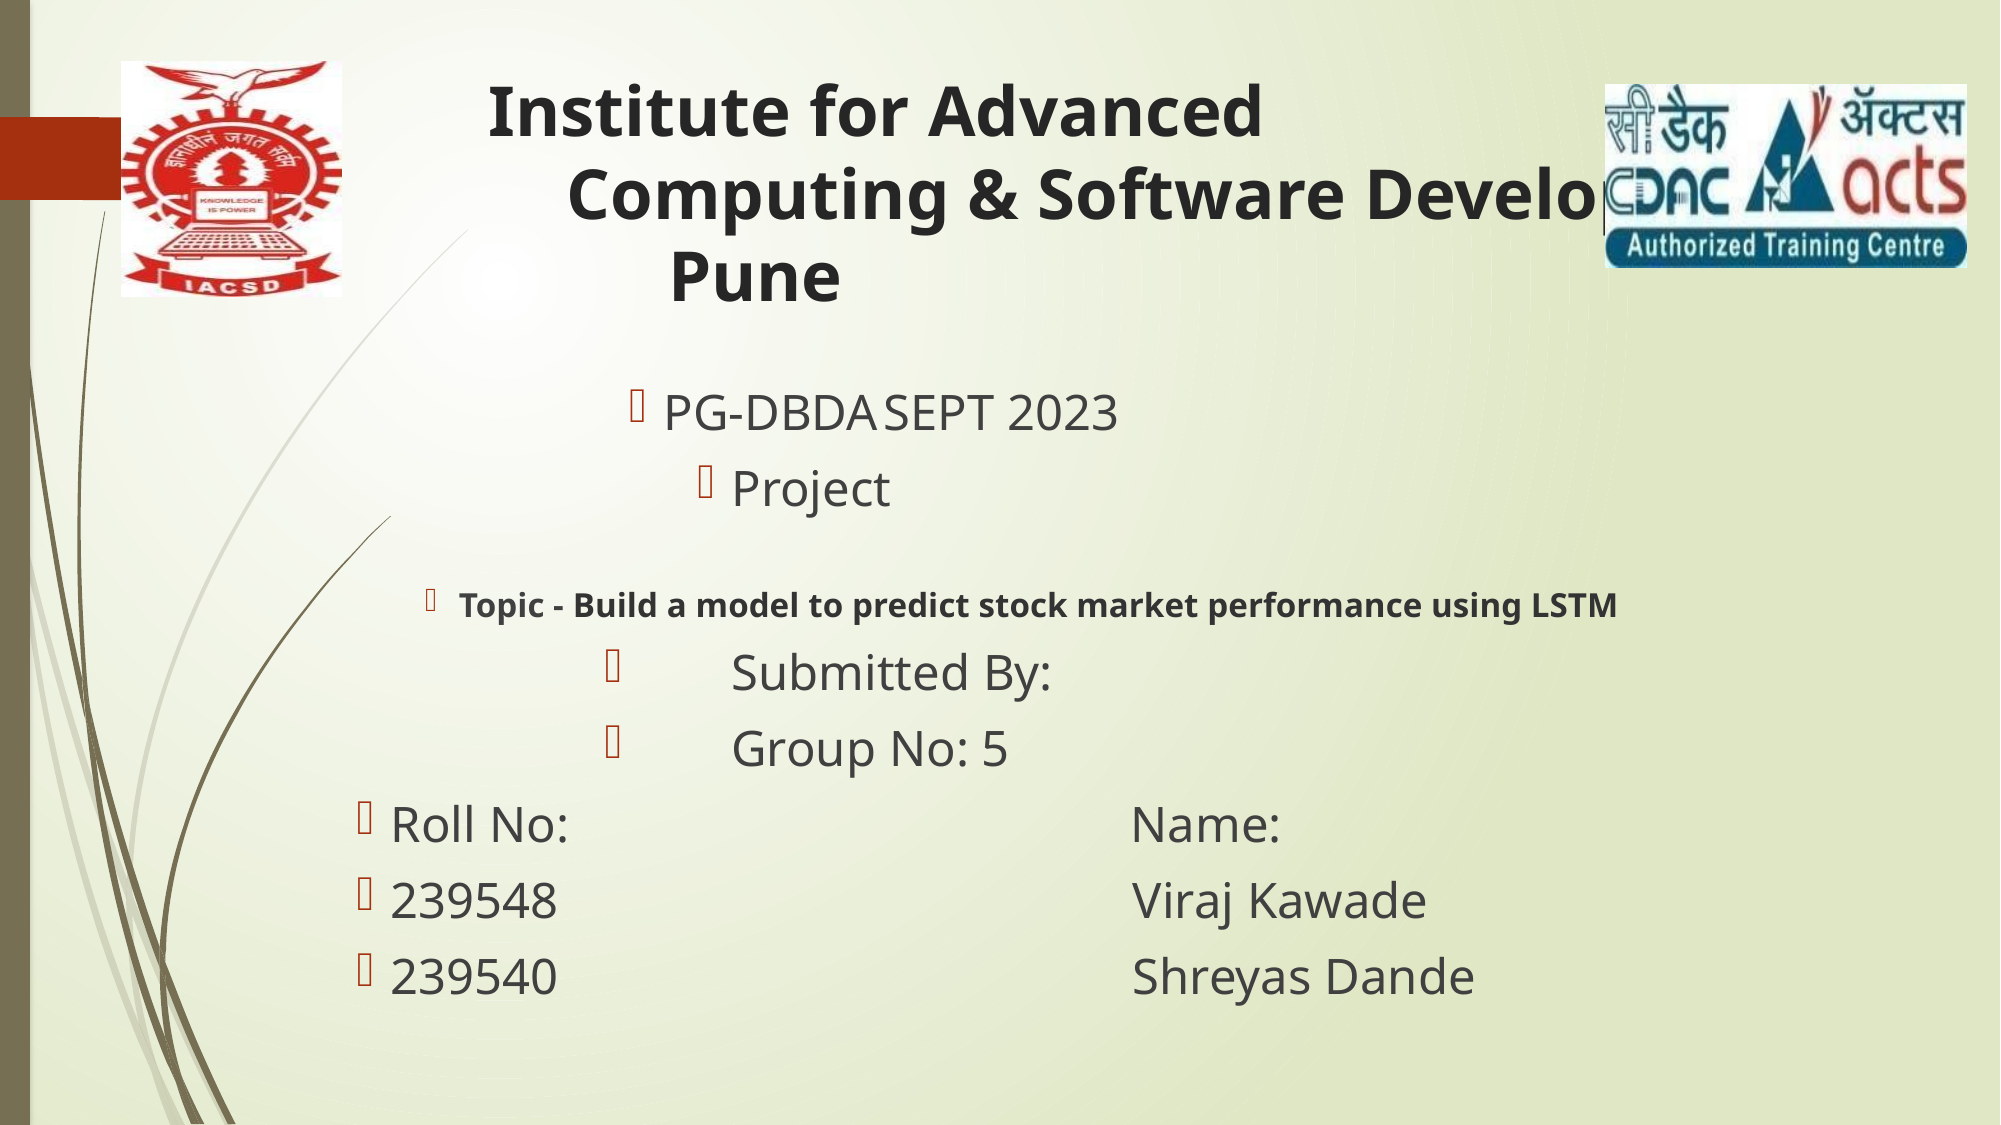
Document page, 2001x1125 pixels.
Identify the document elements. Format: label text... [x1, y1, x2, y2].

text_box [118, 59, 345, 299]
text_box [1602, 81, 1970, 271]
title Institute for Advanced Computing & Software Development Pune [137, 59, 1863, 328]
list PG-DBDA SEPT 2023 Project Topic - Build a model to predict stock market performance using LSTM Submitted By: Group No: 5 Roll No: Name: 239548 Viraj Kawade 239540 Shreyas Dande [137, 374, 1863, 1014]
